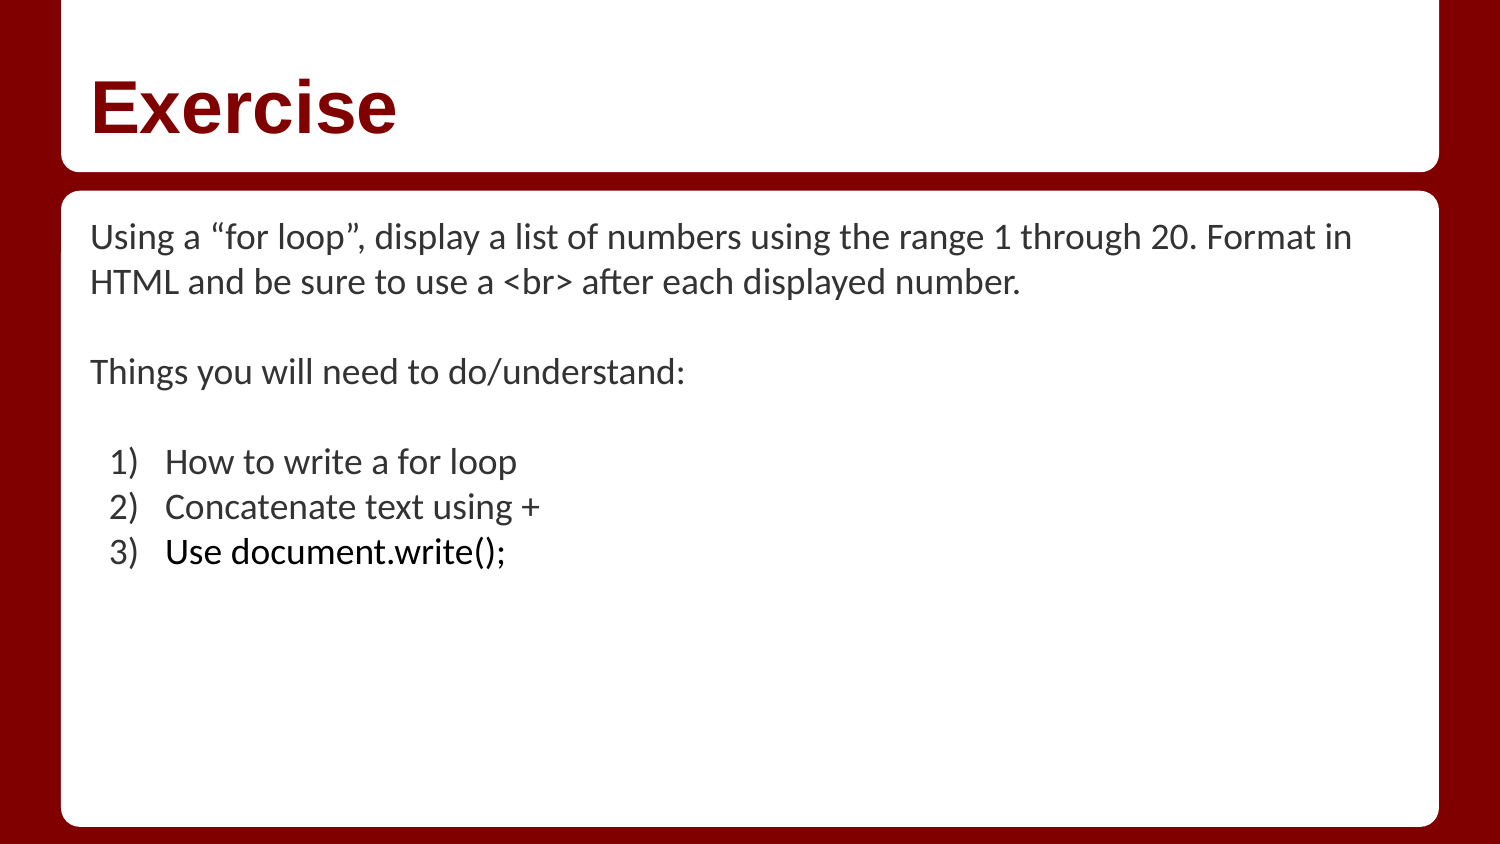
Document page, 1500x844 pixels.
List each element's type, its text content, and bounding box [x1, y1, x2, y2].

list Using a “for loop”, display a list of numbers using the range 1 through 20. Format in HTML and be sure to use a <br> after each displayed number. Things you will need to do/understand: How to write a for loop Concatenate text using + Use document.write(); [75, 196, 1425, 808]
title Exercise [75, 22, 1425, 164]
